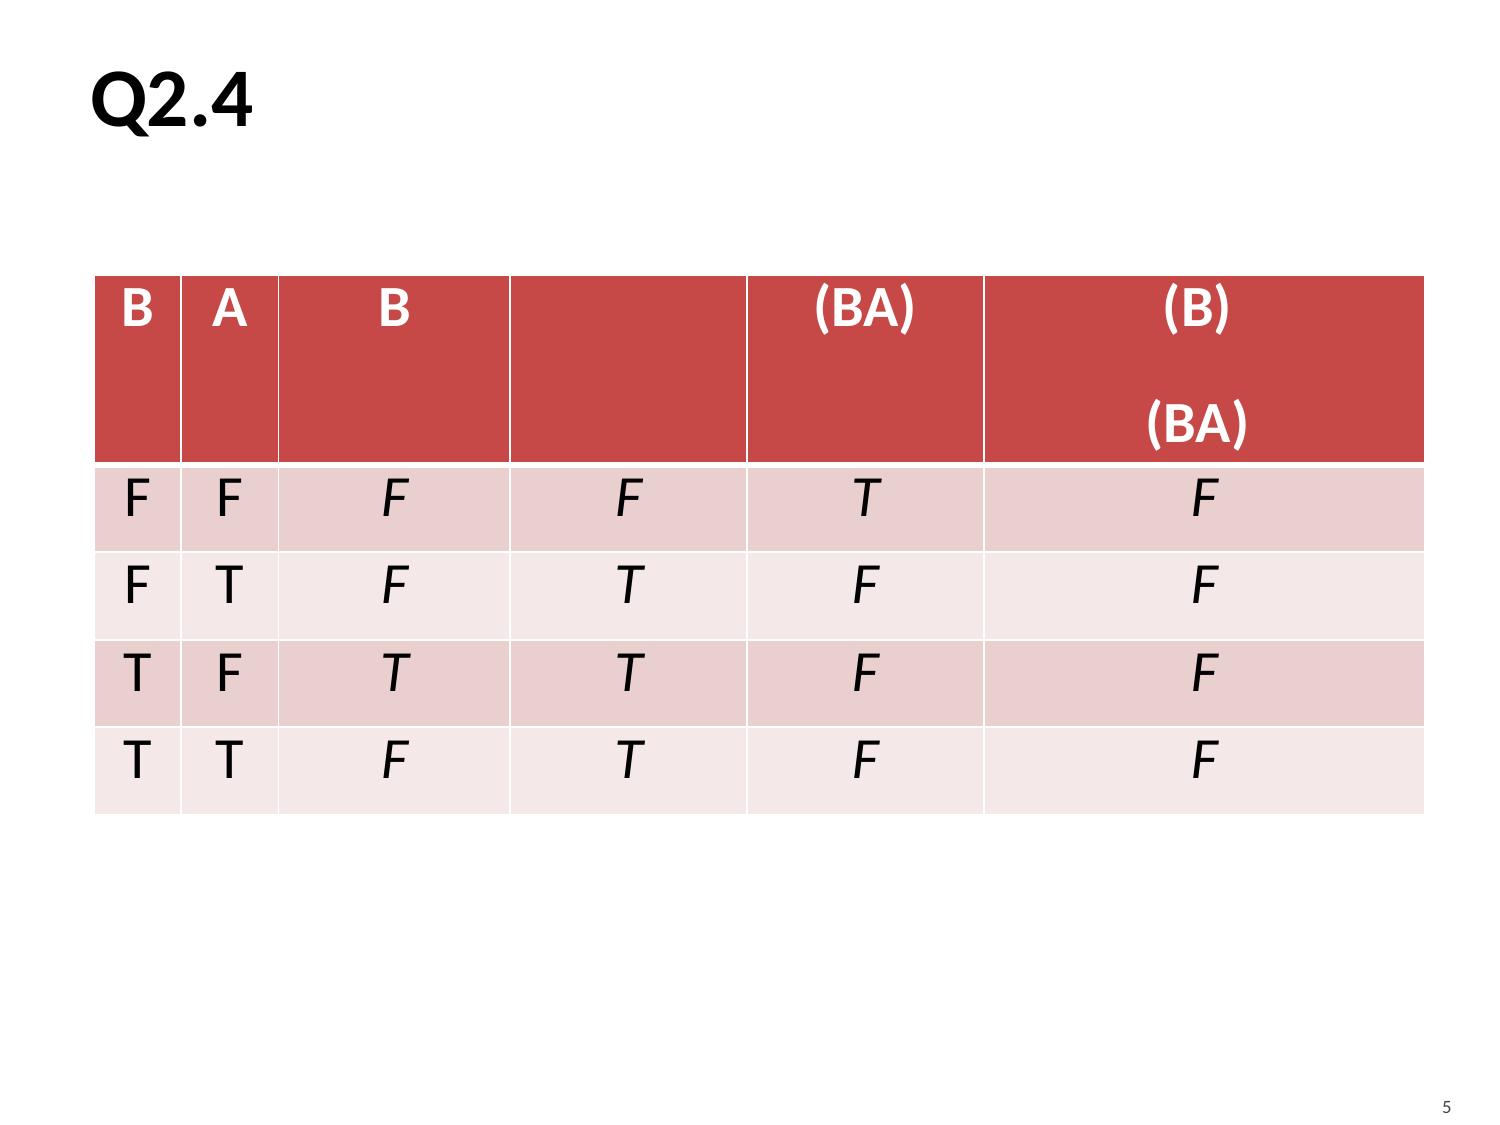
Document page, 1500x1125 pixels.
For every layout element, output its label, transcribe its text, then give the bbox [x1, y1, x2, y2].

slide_number 5 [1345, 1080, 1467, 1125]
title Q2.4 [75, 12, 1425, 175]
